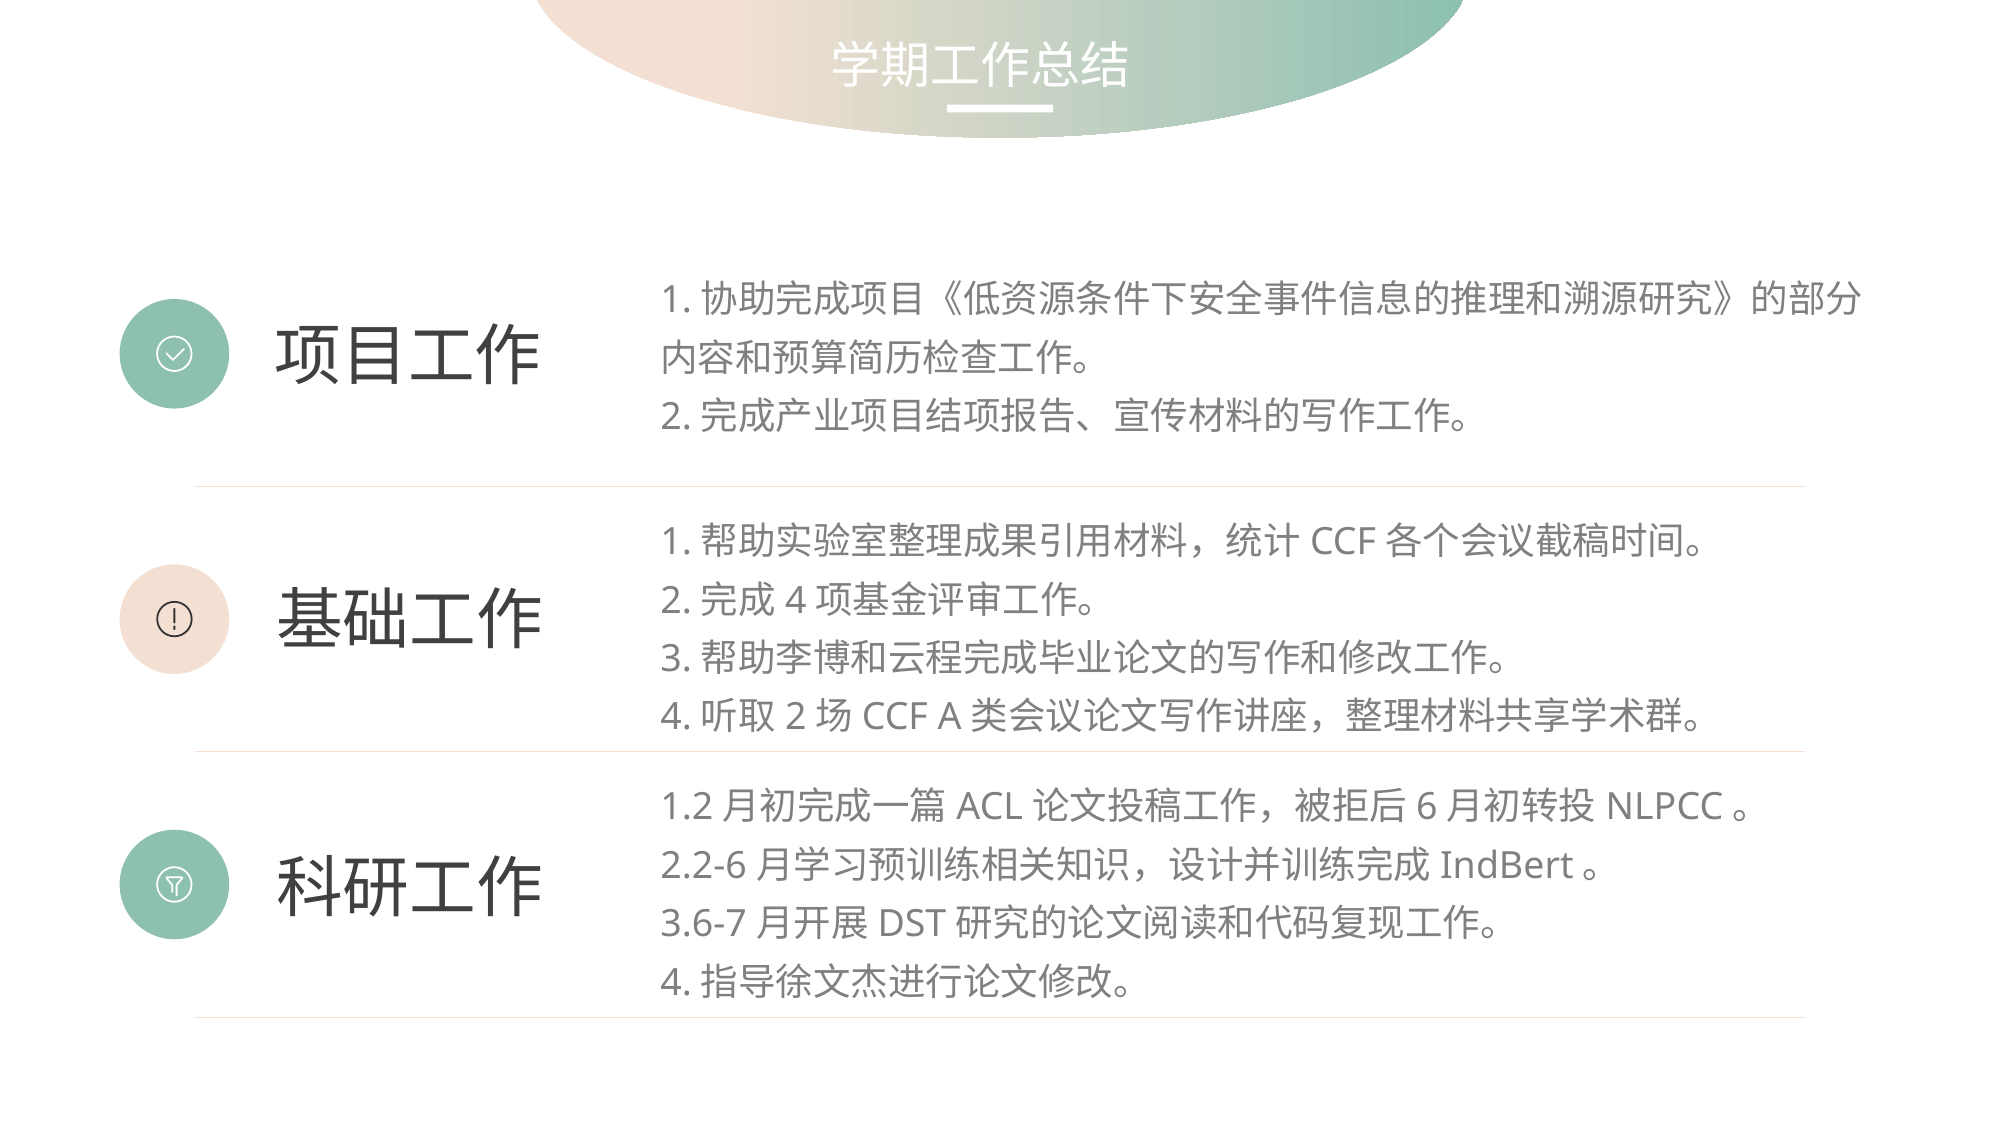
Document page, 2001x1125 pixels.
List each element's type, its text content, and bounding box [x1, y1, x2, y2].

text_box [118, 297, 231, 410]
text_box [143, 853, 206, 916]
text_box [118, 828, 231, 941]
text_box [946, 103, 1054, 113]
text_box 1.2月初完成一篇ACL论文投稿工作，被拒后6月初转投NLPCC。 2.2-6月学习预训练相关知识，设计并训练完成IndBert。 3.6-7月开展DST研究的论文阅读和代码复现工作。 4.指导徐文杰进行论文修改。 [645, 761, 1881, 1011]
text_box 基础工作 [261, 569, 603, 665]
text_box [143, 588, 206, 650]
text_box [535, 0, 1465, 139]
text_box [118, 563, 231, 675]
text_box 项目工作 [259, 305, 602, 401]
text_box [143, 322, 206, 385]
text_box 1.帮助实验室整理成果引用材料，统计CCF各个会议截稿时间。 2.完成4项基金评审工作。 3.帮助李博和云程完成毕业论文的写作和修改工作。 4.听取2场CCF A类会议论文写作讲座，整理材料共享学术群。 [645, 496, 1881, 745]
text_box 科研工作 [261, 837, 603, 932]
text_box 1.协助完成项目《低资源条件下安全事件信息的推理和溯源研究》的部分内容和预算简历检查工作。 2.完成产业项目结项报告、宣传材料的写作工作。 [645, 254, 1881, 445]
text_box 学期工作总结 [815, 25, 1185, 101]
